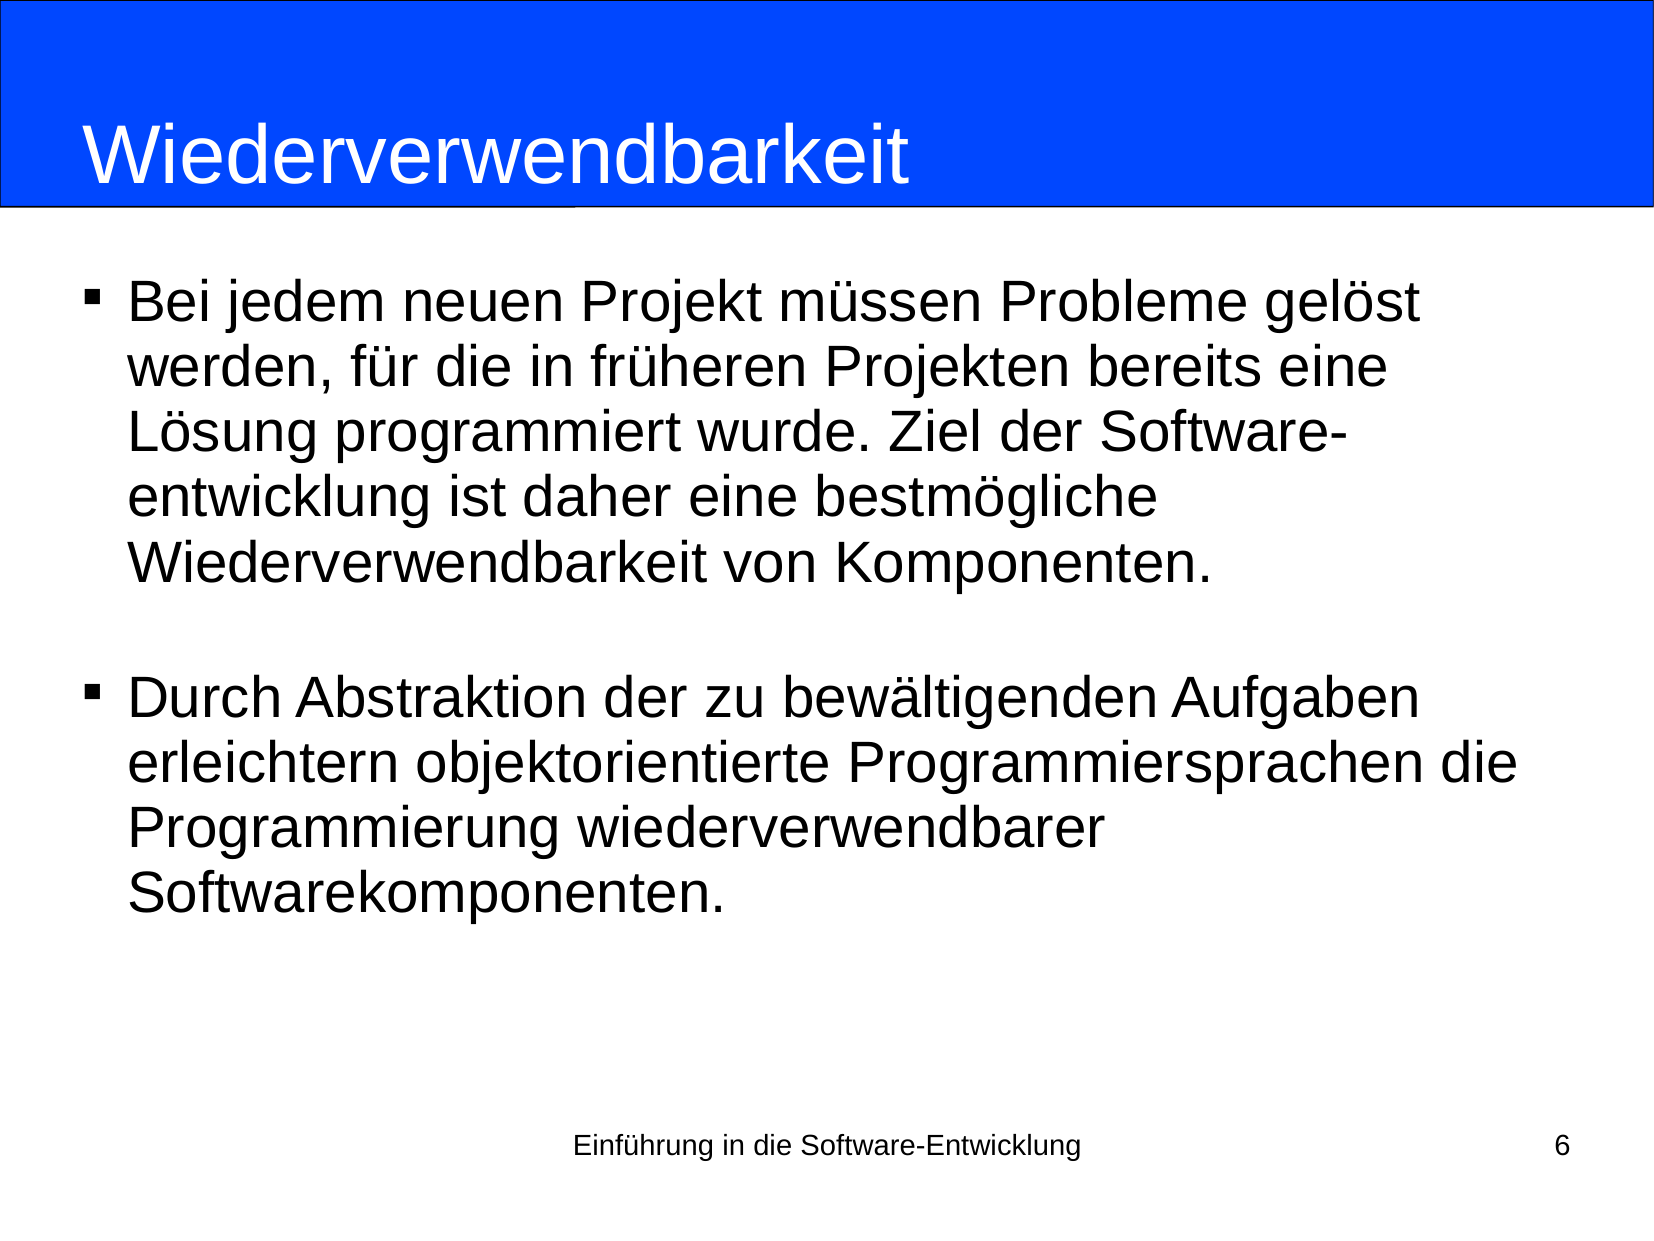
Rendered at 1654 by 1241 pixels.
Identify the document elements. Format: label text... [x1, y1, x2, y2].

text_box [0, 0, 1654, 207]
footer Einführung in die Software-Entwicklung [565, 1129, 1090, 1216]
subtitle Bei jedem neuen Projekt müssen Probleme gelöst werden, für die in früheren Projekten bereits eine Lösung programmiert wurde. Ziel der Software-entwicklung ist daher eine bestmögliche Wiederverwendbarkeit von Komponenten. Durch Abstraktion der zu bewältigenden Aufgaben erleichtern objektorientierte Programmiersprachen die Programmierung wiederverwendbarer Softwarekomponenten. [82, 265, 1572, 1129]
title Wiederverwendbarkeit [82, 49, 1571, 257]
slide_number 6 [1185, 1129, 1571, 1216]
